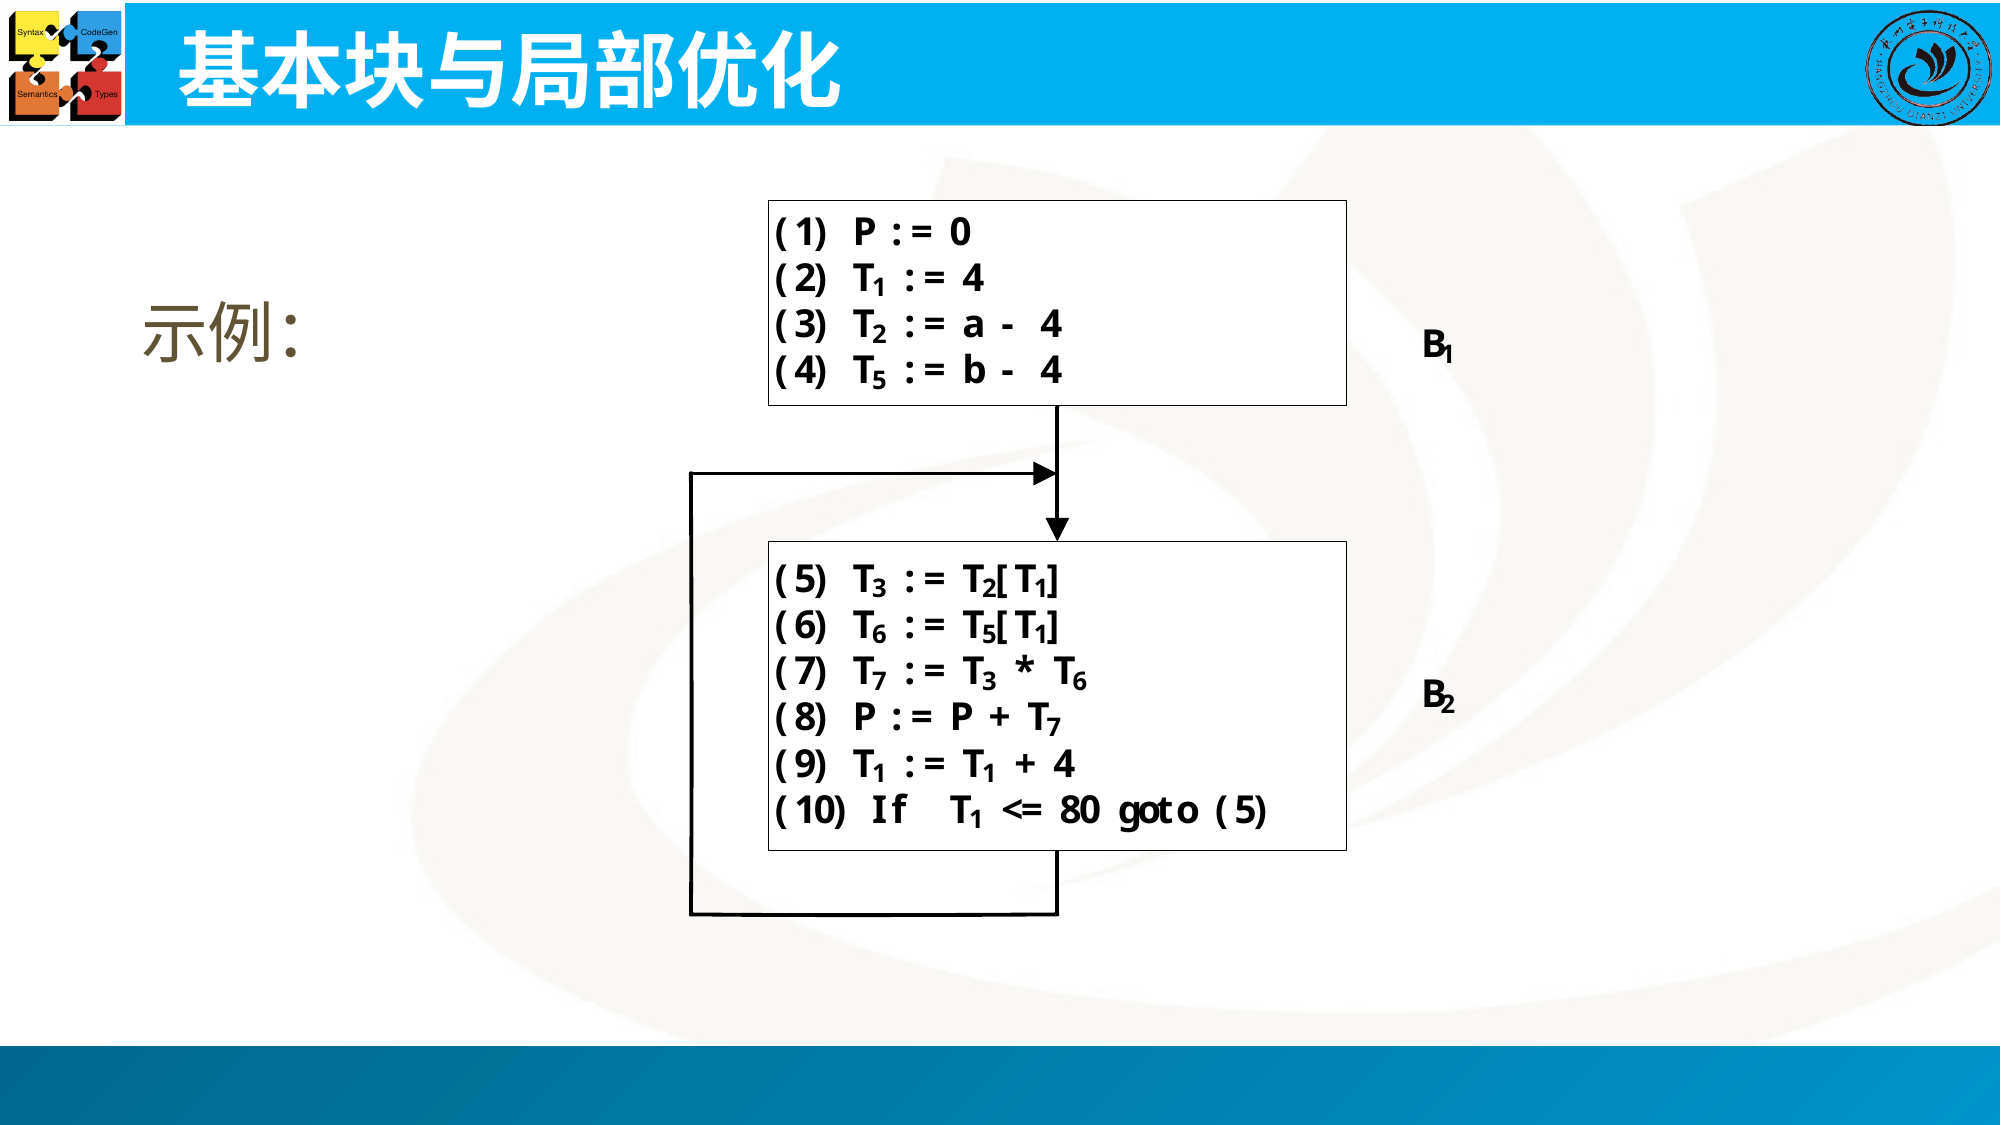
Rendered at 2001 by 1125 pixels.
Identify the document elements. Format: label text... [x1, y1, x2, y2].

slide_number [786, 1042, 1221, 1118]
text_box 示例： [126, 283, 370, 390]
picture [685, 196, 1458, 921]
title 基本块与局部优化 [162, 6, 1934, 126]
